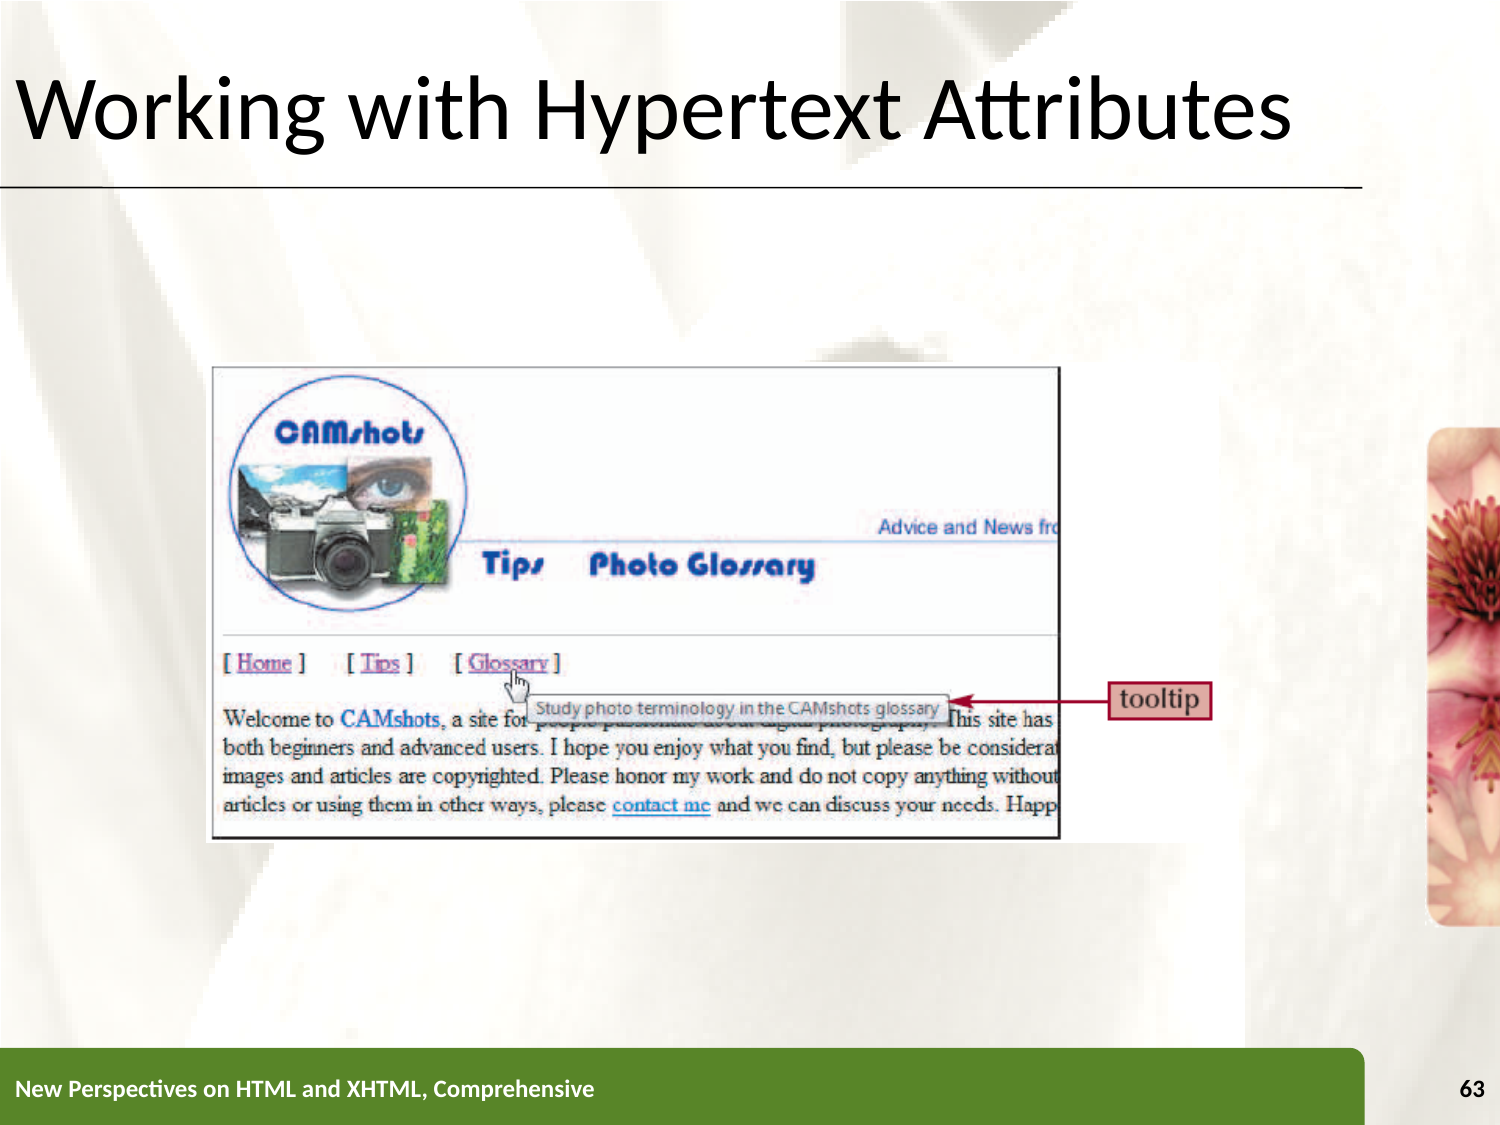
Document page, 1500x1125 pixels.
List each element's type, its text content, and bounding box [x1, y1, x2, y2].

slide_number 63 [1412, 1050, 1500, 1125]
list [206, 362, 1219, 843]
picture [1425, 425, 1500, 930]
title Working with Hypertext Attributes [0, 24, 1363, 181]
footer New Perspectives on HTML and XHTML, Comprehensive [0, 1050, 1350, 1125]
